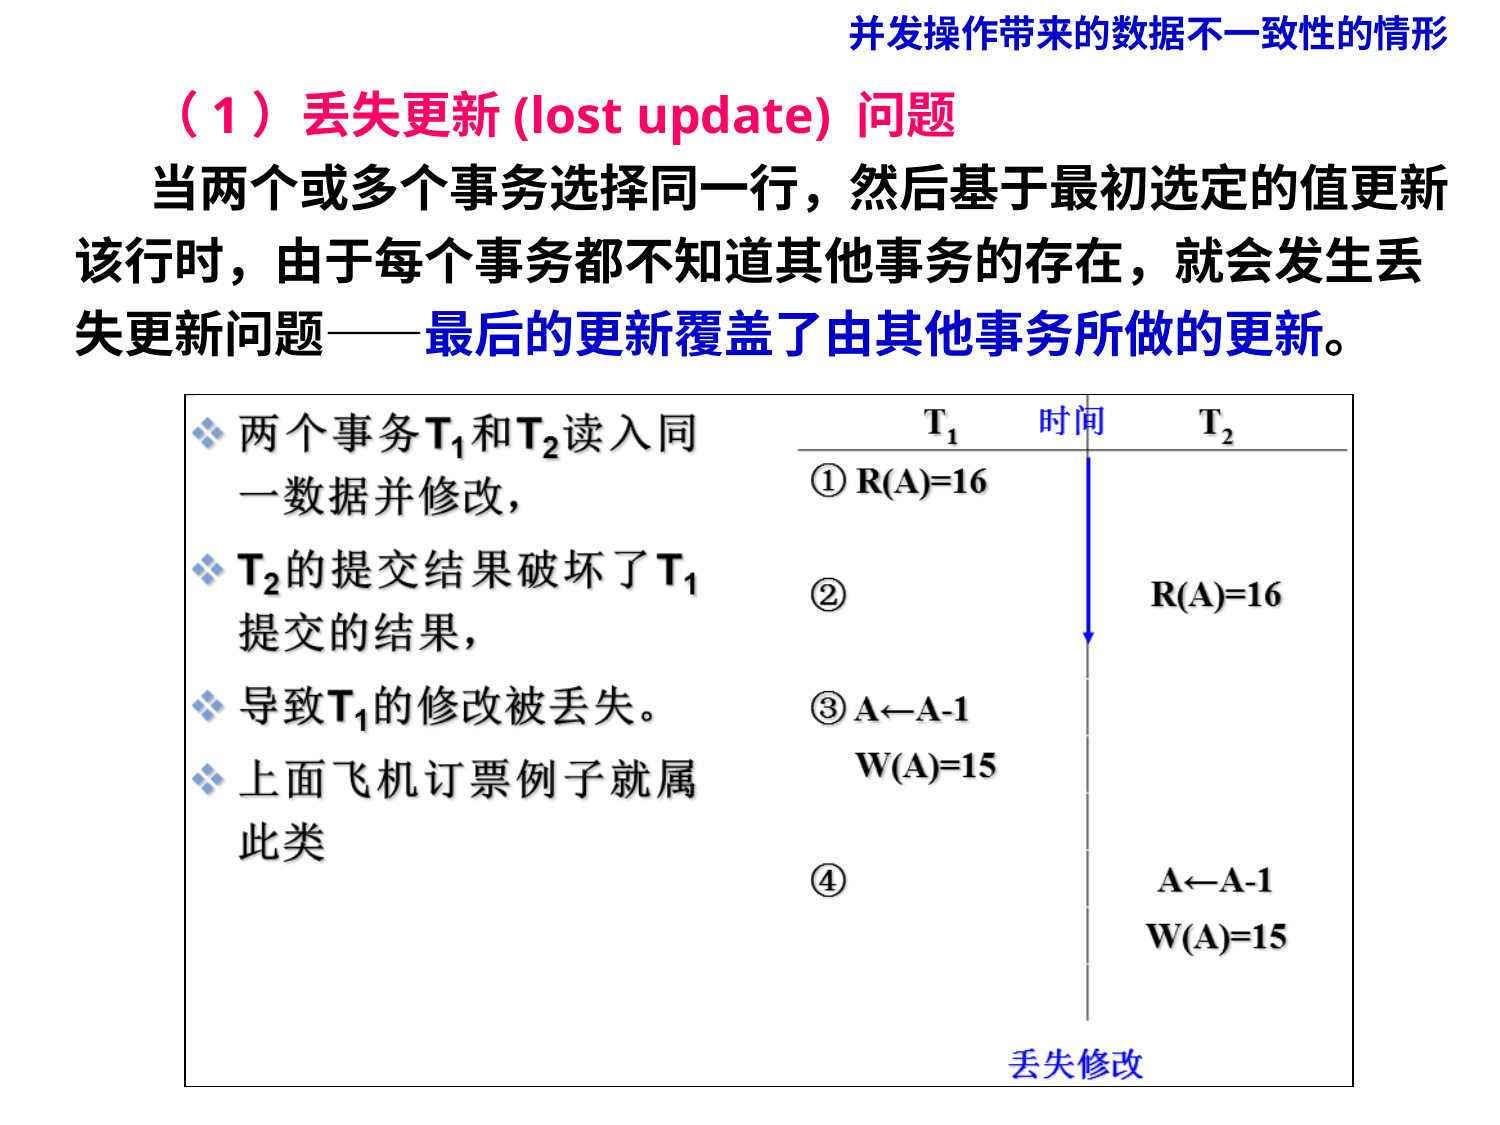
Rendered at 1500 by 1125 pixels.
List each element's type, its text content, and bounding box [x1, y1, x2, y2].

text_box （1）丢失更新(lost update) 问题 当两个或多个事务选择同一行，然后基于最初选定的值更新该行时，由于每个事务都不知道其他事务的存在，就会发生丢失更新问题——最后的更新覆盖了由其他事务所做的更新。 [59, 46, 1469, 370]
text_box 并发操作带来的数据不一致性的情形 [833, 2, 1464, 63]
picture [185, 395, 1353, 1086]
